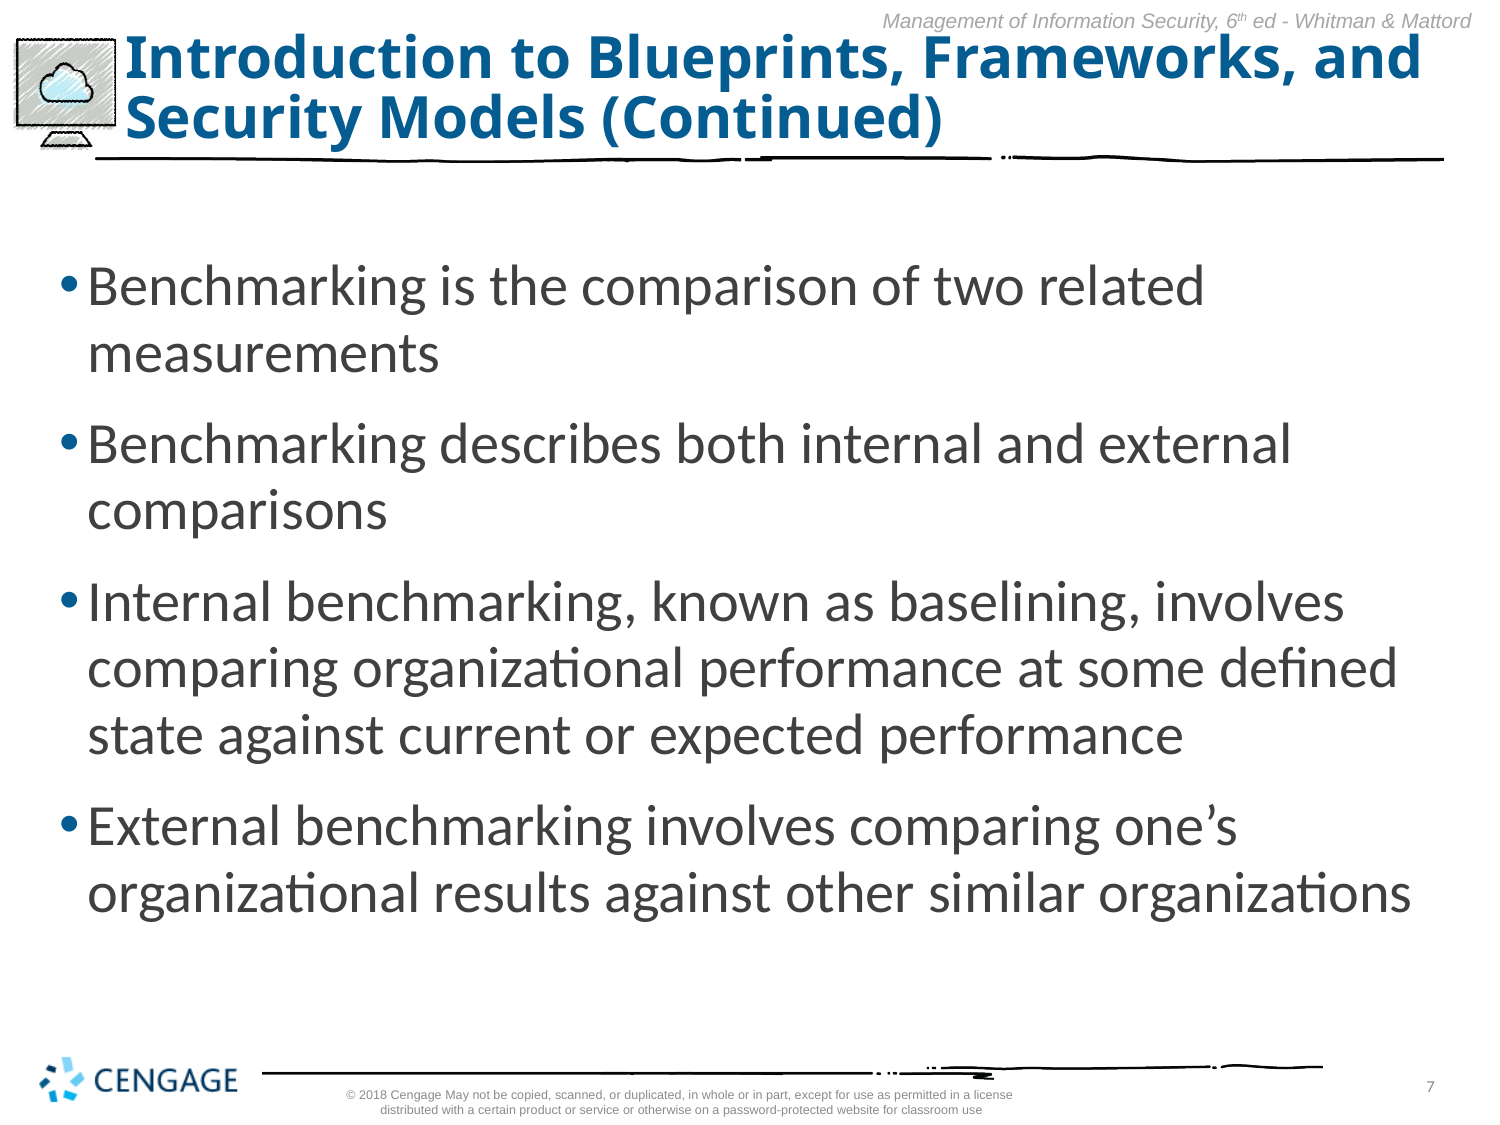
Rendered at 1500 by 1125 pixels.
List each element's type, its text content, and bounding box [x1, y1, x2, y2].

picture [95, 155, 1444, 163]
picture [13, 36, 117, 151]
title Introduction to Blueprints, Frameworks, and Security Models (Continued) [125, 30, 1442, 152]
list Benchmarking is the comparison of two related measurements Benchmarking describes both internal and external comparisons Internal benchmarking, known as baselining, involves comparing organizational performance at some defined state against current or expected performance External benchmarking involves comparing one’s organizational results against other similar organizations [59, 252, 1441, 933]
picture [262, 1064, 1323, 1080]
picture [19, 1043, 250, 1115]
